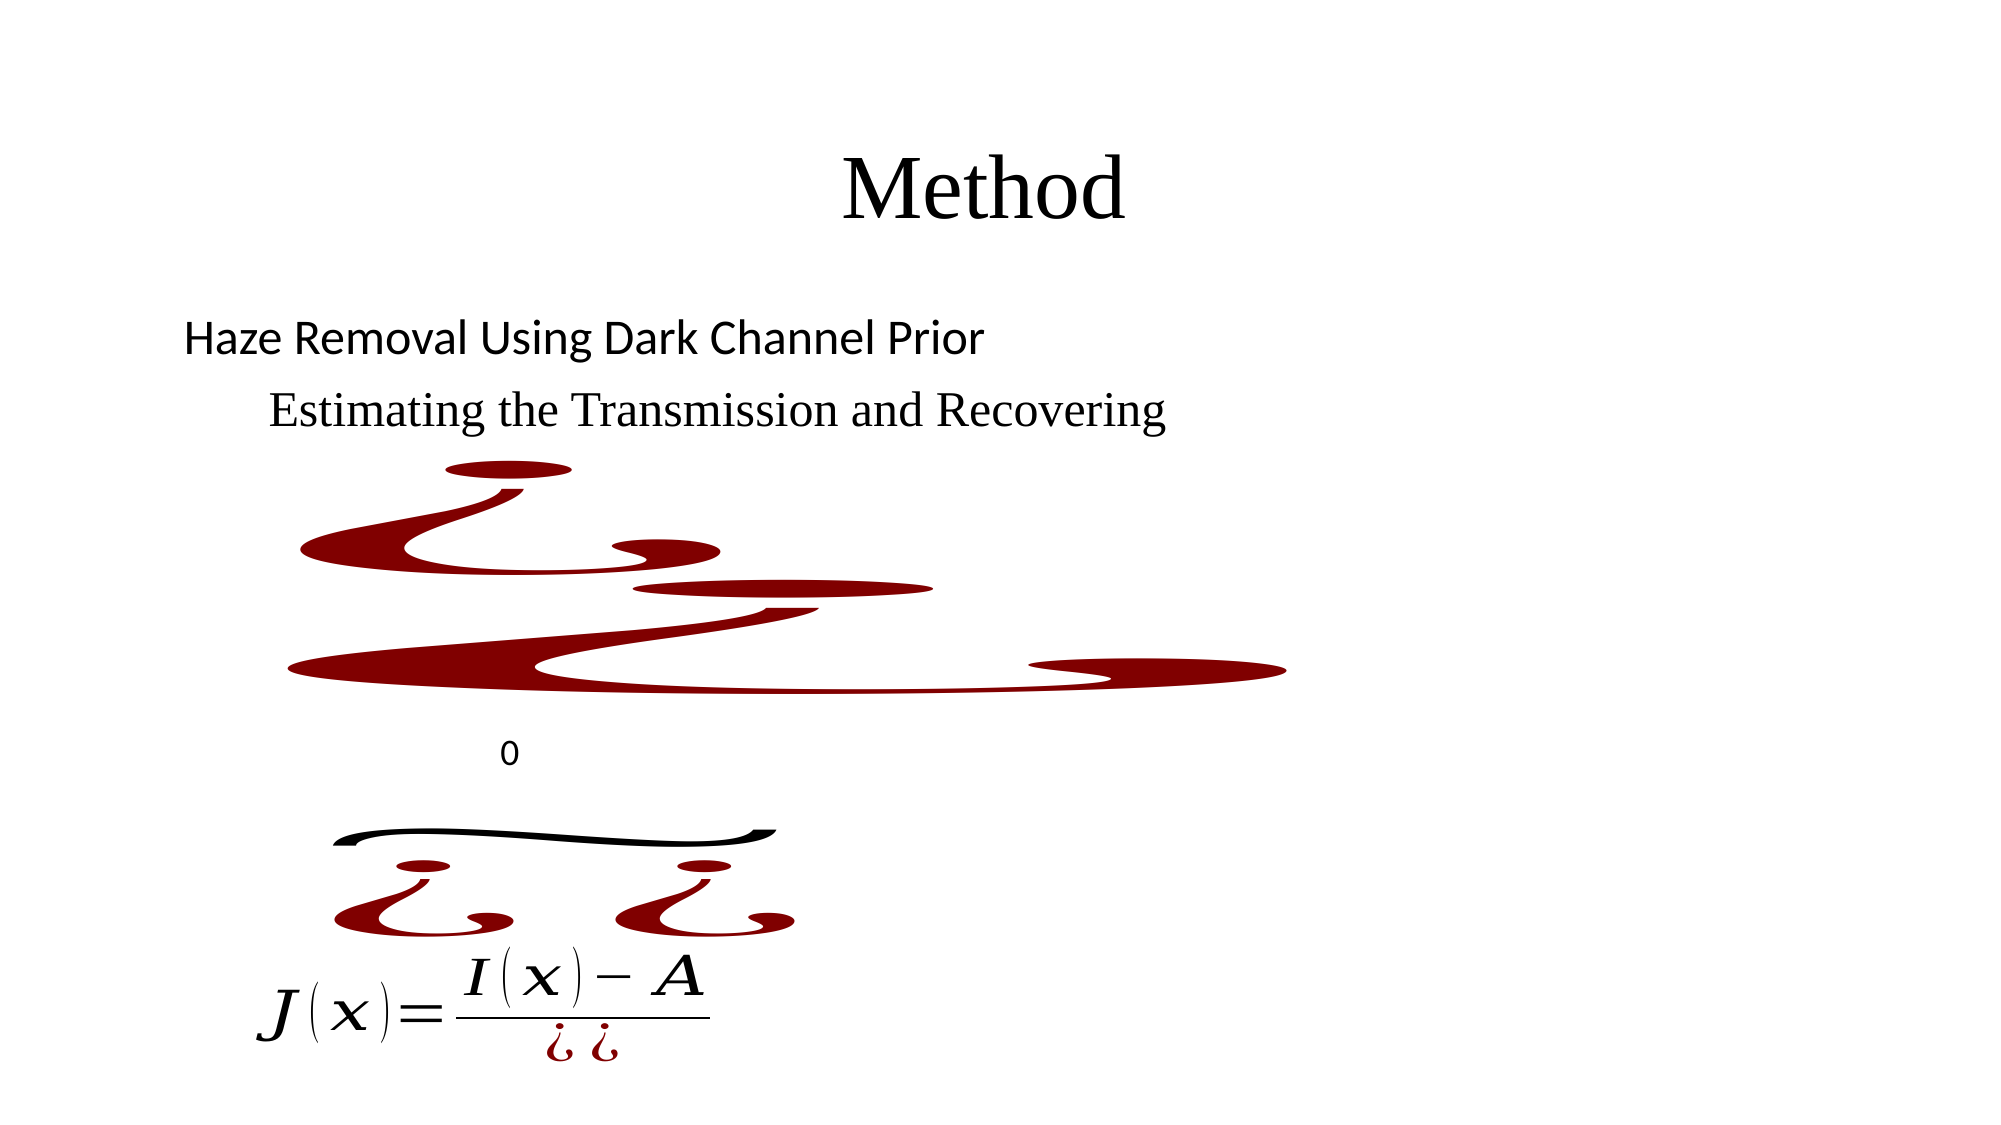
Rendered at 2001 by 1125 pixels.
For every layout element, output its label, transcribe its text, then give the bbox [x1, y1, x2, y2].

text_box Estimating the Transmission and Recovering [253, 369, 1183, 445]
text_box Method [826, 119, 1142, 244]
text_box Haze Removal Using Dark Channel Prior [168, 297, 1011, 373]
